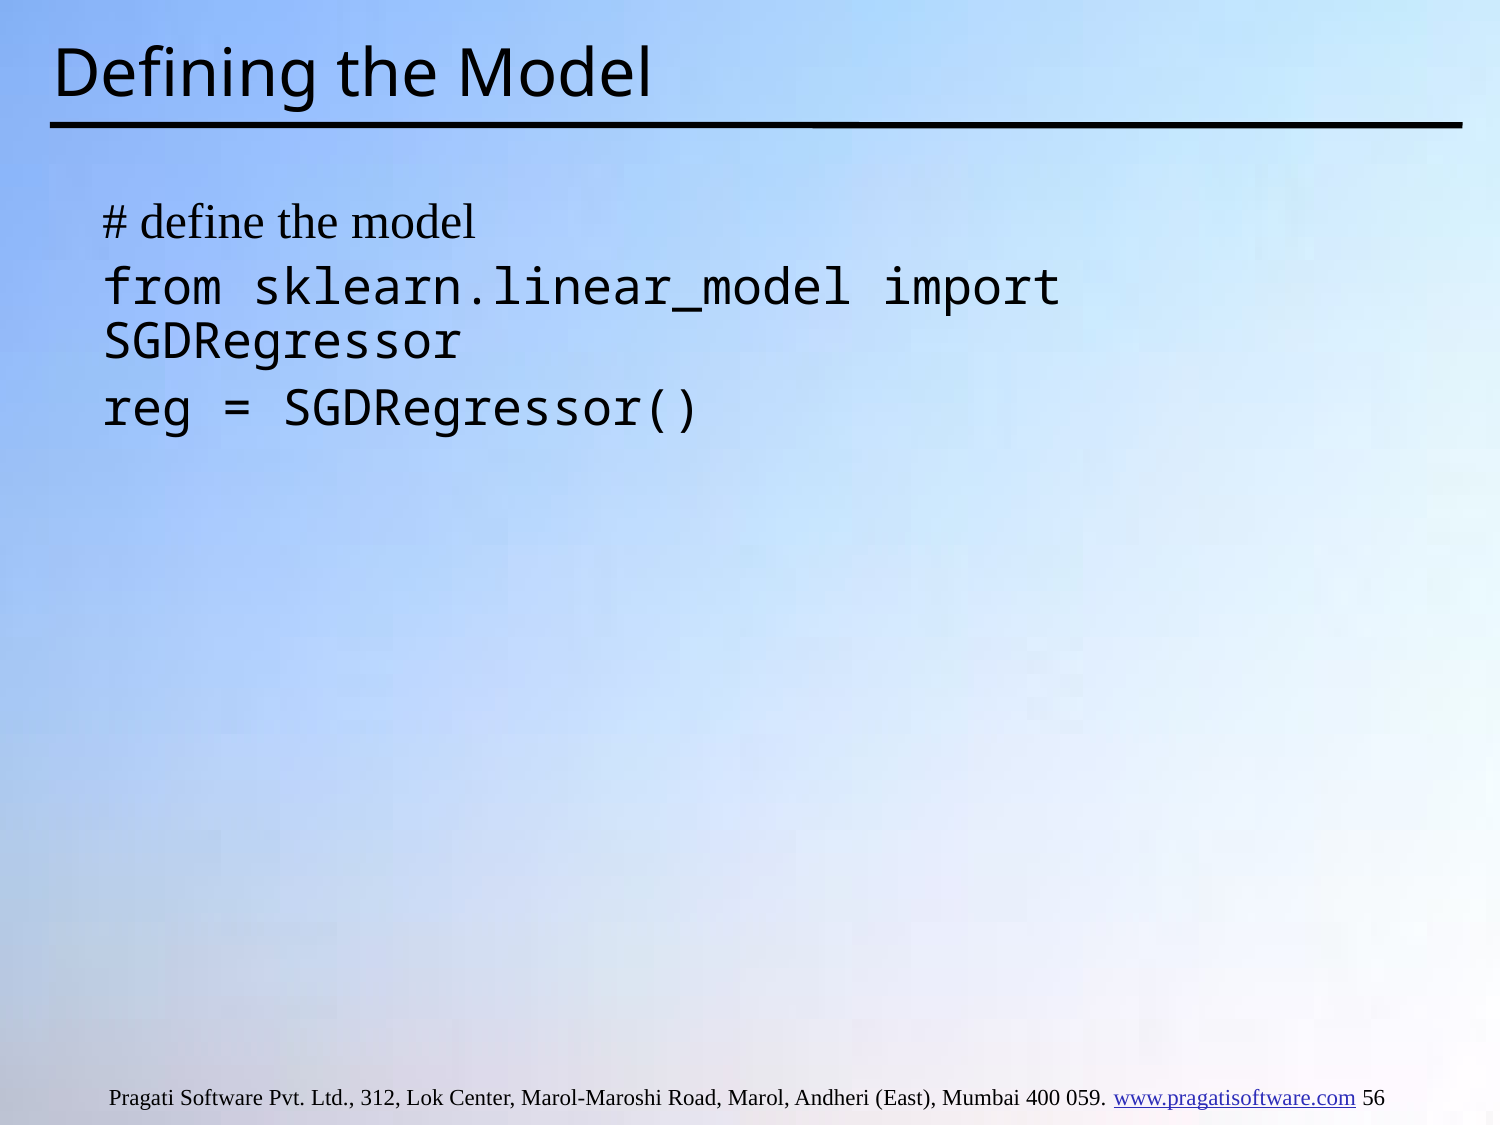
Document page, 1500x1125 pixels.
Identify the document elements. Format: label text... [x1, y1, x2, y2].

picture [0, 0, 1500, 1125]
title Defining the Model [37, 0, 1462, 137]
list # define the model from sklearn.linear_model import SGDRegressor reg = SGDRegressor() [87, 187, 1412, 1063]
